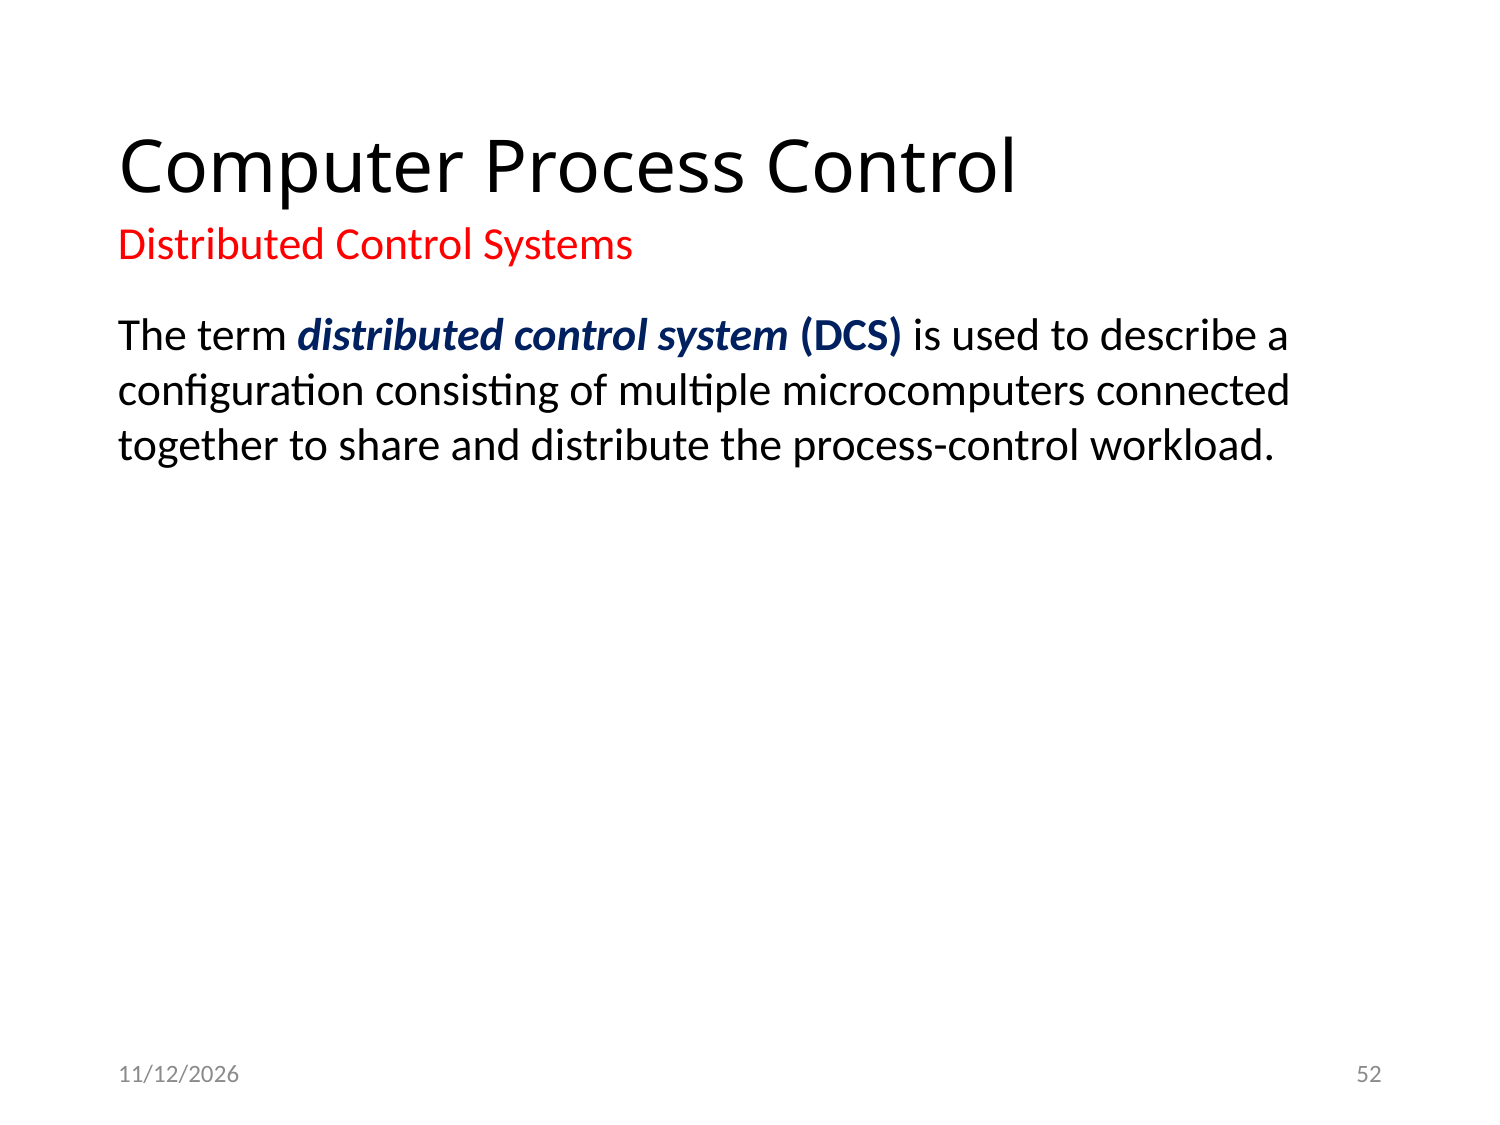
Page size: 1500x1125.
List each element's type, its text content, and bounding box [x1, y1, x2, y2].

slide_number 52 [1059, 1042, 1397, 1103]
title Computer Process Control [103, 59, 1397, 278]
text_box Distributed Control Systems [103, 206, 1382, 277]
text_box The term distributed control system (DCS) is used to describe a configuration consisting of multiple microcomputers connected together to share and distribute the process-control workload. [103, 297, 1438, 477]
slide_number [103, 1042, 441, 1103]
